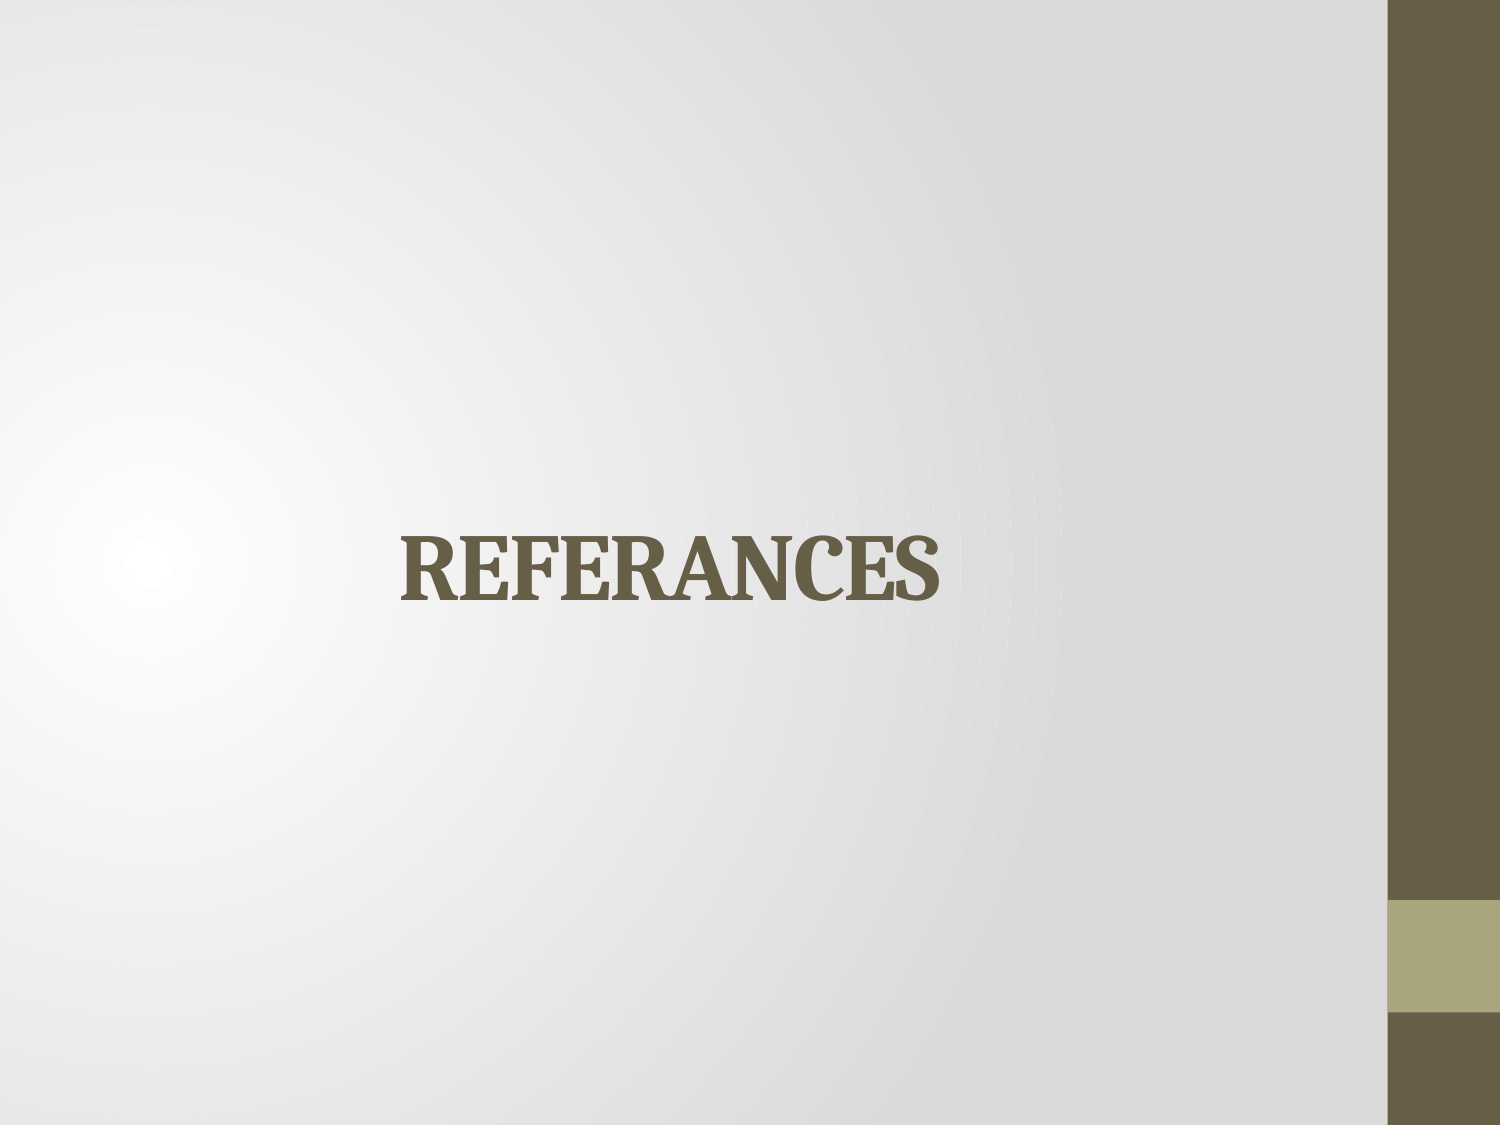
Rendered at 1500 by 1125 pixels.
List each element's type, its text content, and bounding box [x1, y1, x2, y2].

title REFERANCES [383, 468, 1500, 656]
